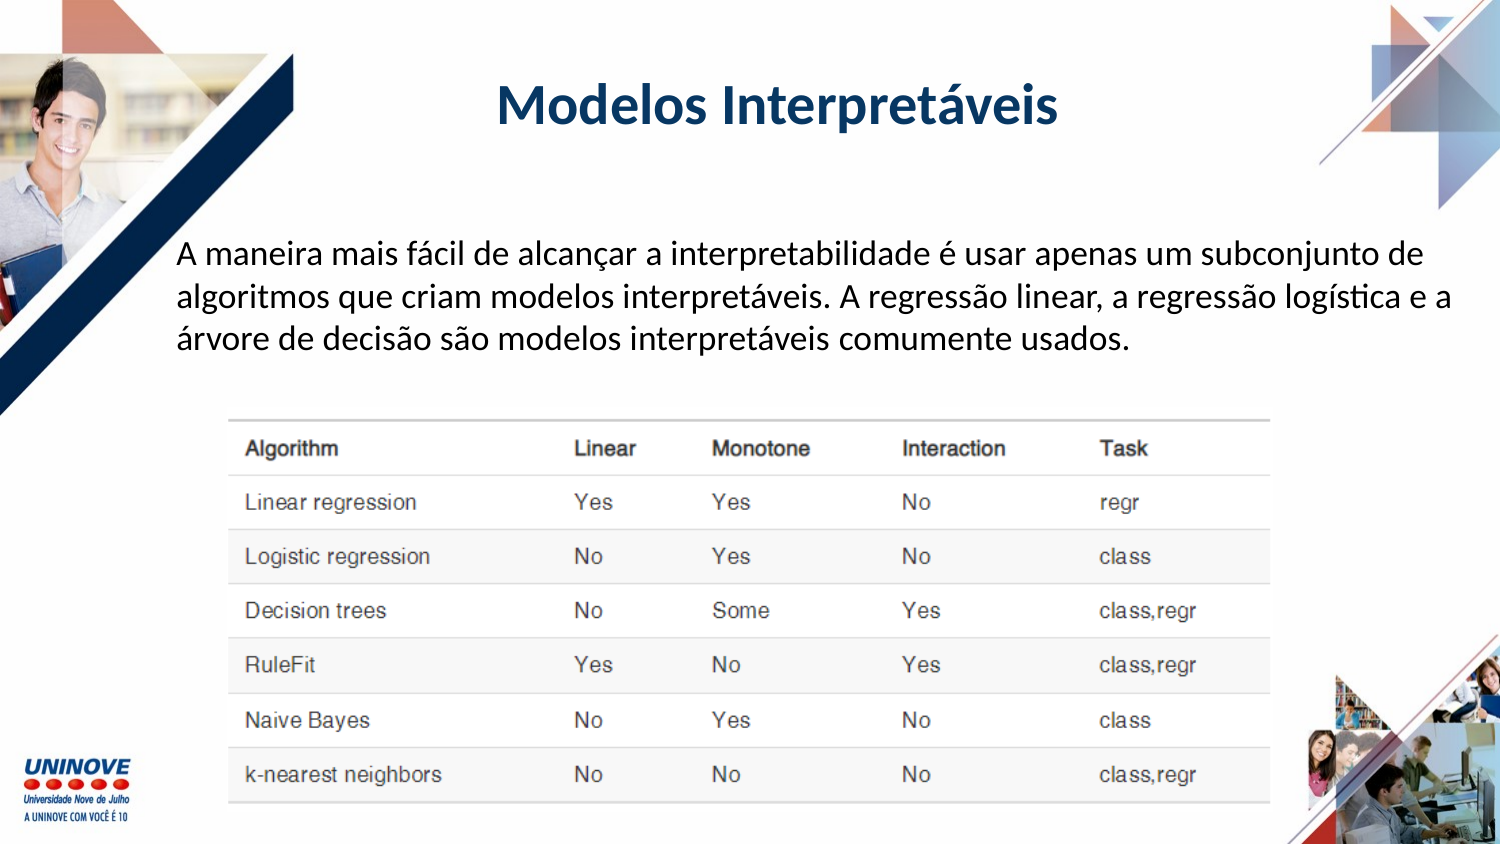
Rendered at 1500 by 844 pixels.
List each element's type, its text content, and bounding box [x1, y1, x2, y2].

title Modelos Interpretáveis [309, 31, 1246, 172]
list A maneira mais fácil de alcançar a interpretabilidade é usar apenas um subconjunto de algoritmos que criam modelos interpretáveis. A regressão linear, a regressão logística e a árvore de decisão são modelos interpretáveis ​​comumente usados. [161, 222, 1476, 446]
picture [0, 0, 1500, 844]
